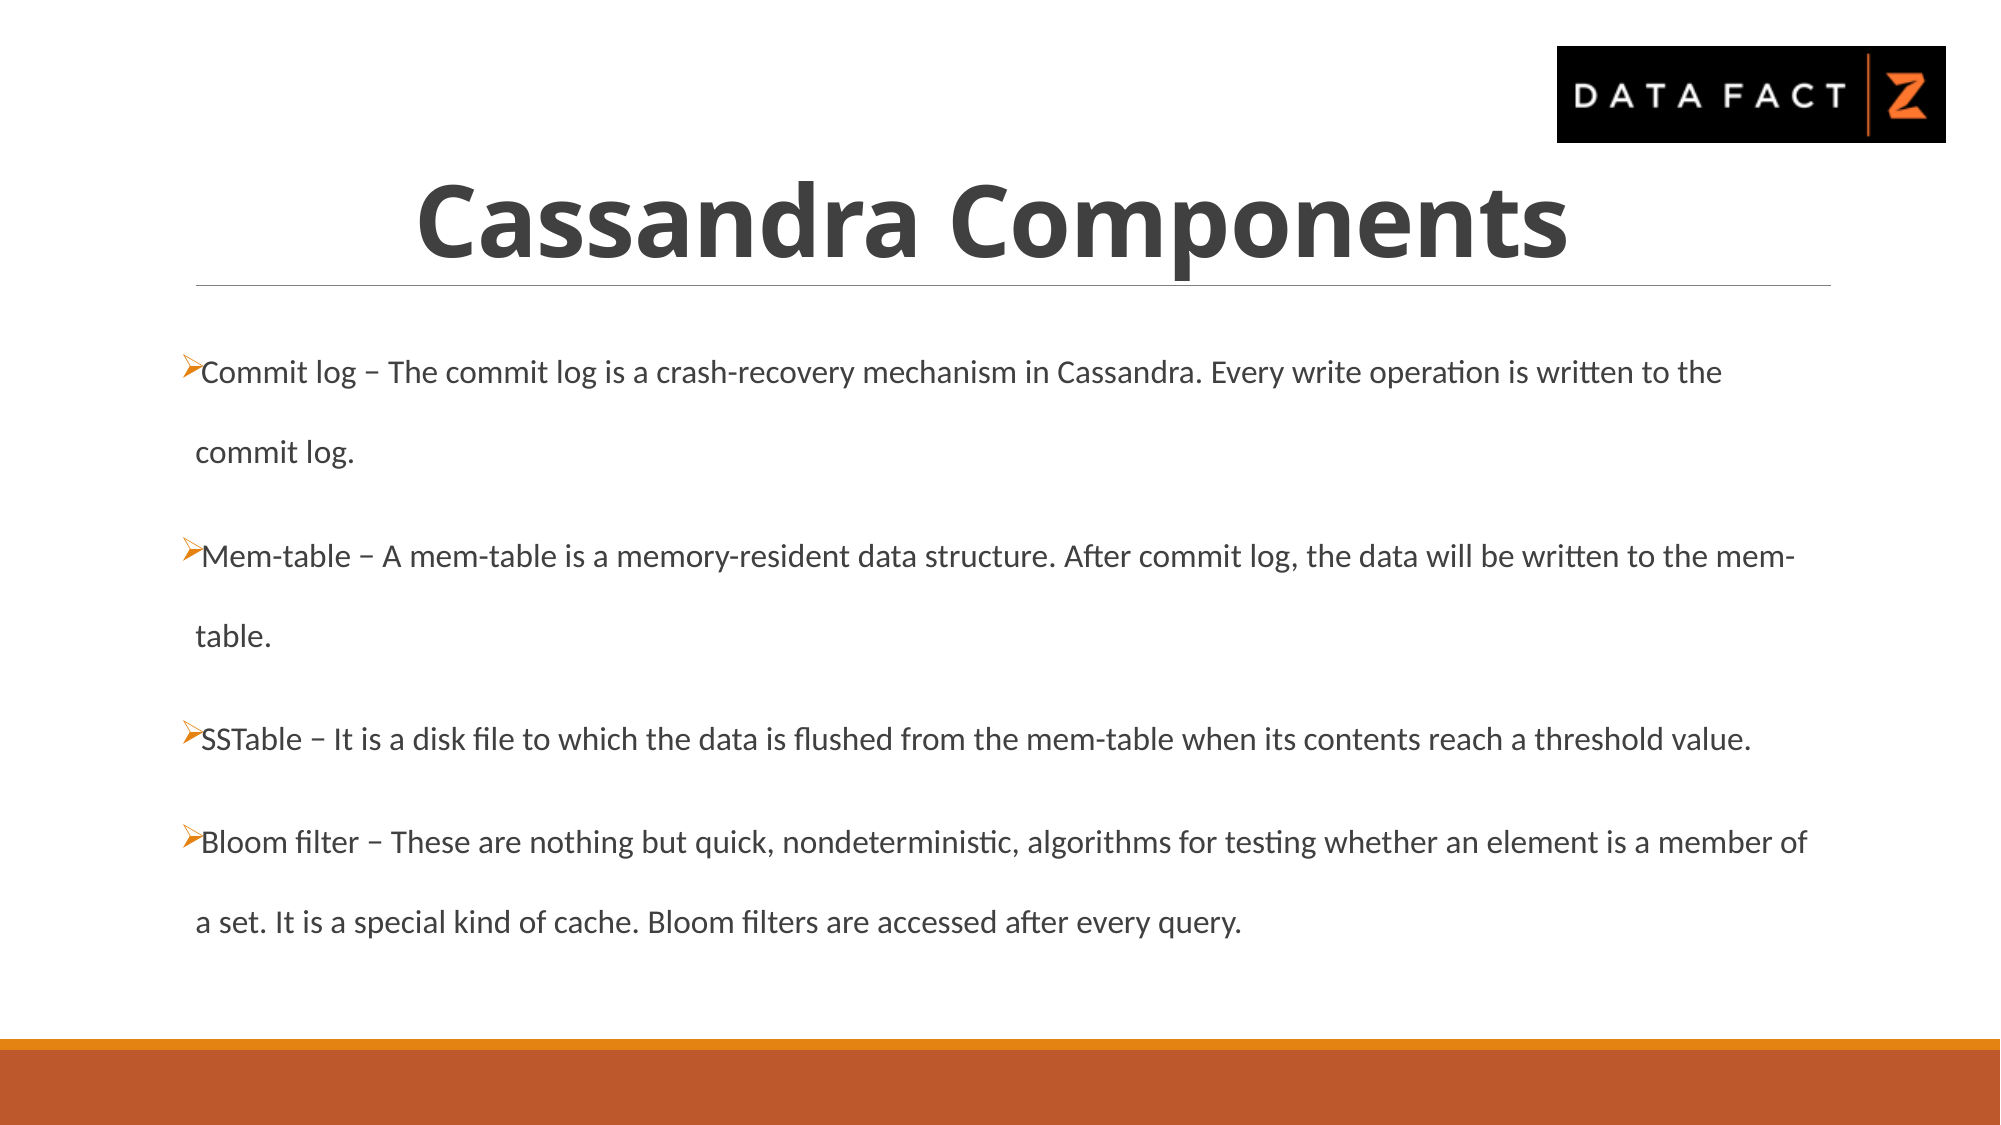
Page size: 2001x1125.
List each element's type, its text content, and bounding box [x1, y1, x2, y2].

list Commit log − The commit log is a crash-recovery mechanism in Cassandra. Every write operation is written to the commit log. Mem-table − A mem-table is a memory-resident data structure. After commit log, the data will be written to the mem-table. SSTable − It is a disk file to which the data is flushed from the mem-table when its contents reach a threshold value. Bloom filter − These are nothing but quick, nondeterministic, algorithms for testing whether an element is a member of a set. It is a special kind of cache. Bloom filters are accessed after every query. [180, 302, 1830, 963]
picture [1557, 46, 1946, 143]
title Cassandra Components [180, 47, 1830, 285]
